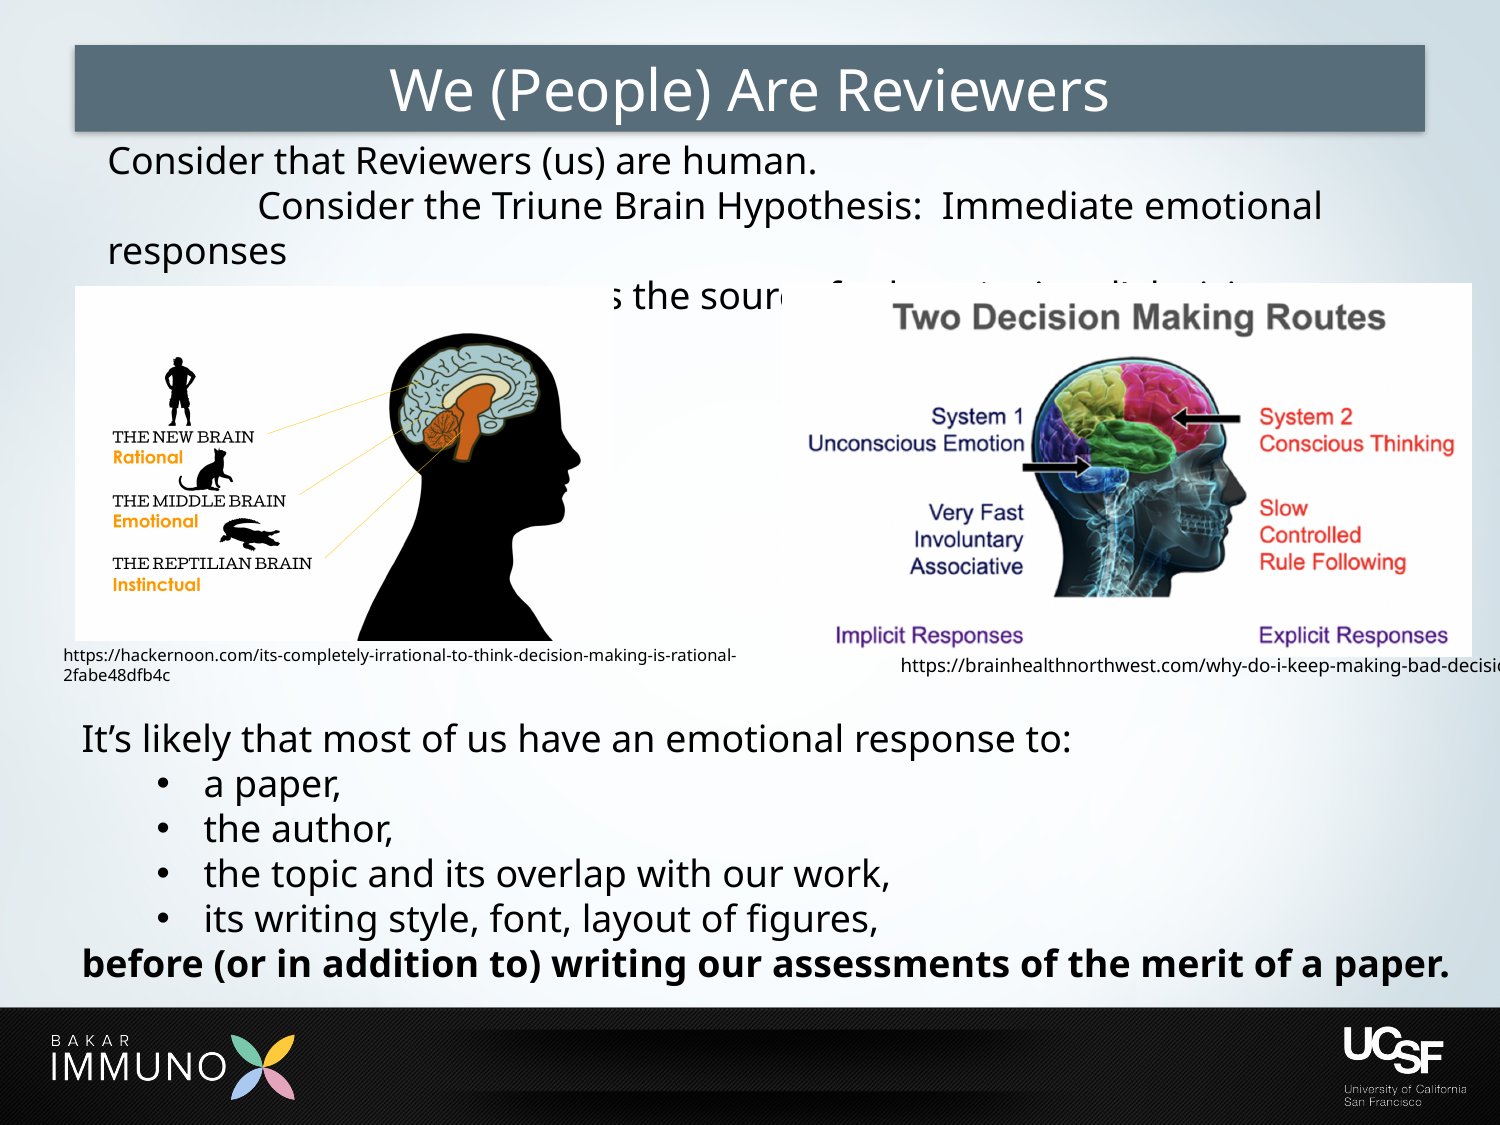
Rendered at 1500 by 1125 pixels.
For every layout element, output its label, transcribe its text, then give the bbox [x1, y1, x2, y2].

text_box https://brainhealthnorthwest.com/why-do-i-keep-making-bad-decisions/ [885, 645, 1500, 684]
text_box https://hackernoon.com/its-completely-irrational-to-think-decision-making-is-rational-2fabe48dfb4c [48, 637, 799, 693]
text_box Consider that Reviewers (us) are human. Consider the Triune Brain Hypothesis: Immediate emotional responses can serve as the source for later ‘rational’ decisions. [92, 129, 1425, 324]
text_box It’s likely that most of us have an emotional response to: a paper, the author, the topic and its overlap with our work, its writing style, font, layout of figures, before (or in addition to) writing our assessments of the merit of a paper. [66, 707, 1467, 993]
title We (People) Are Reviewers [75, 45, 1425, 132]
picture [0, 0, 1500, 1125]
